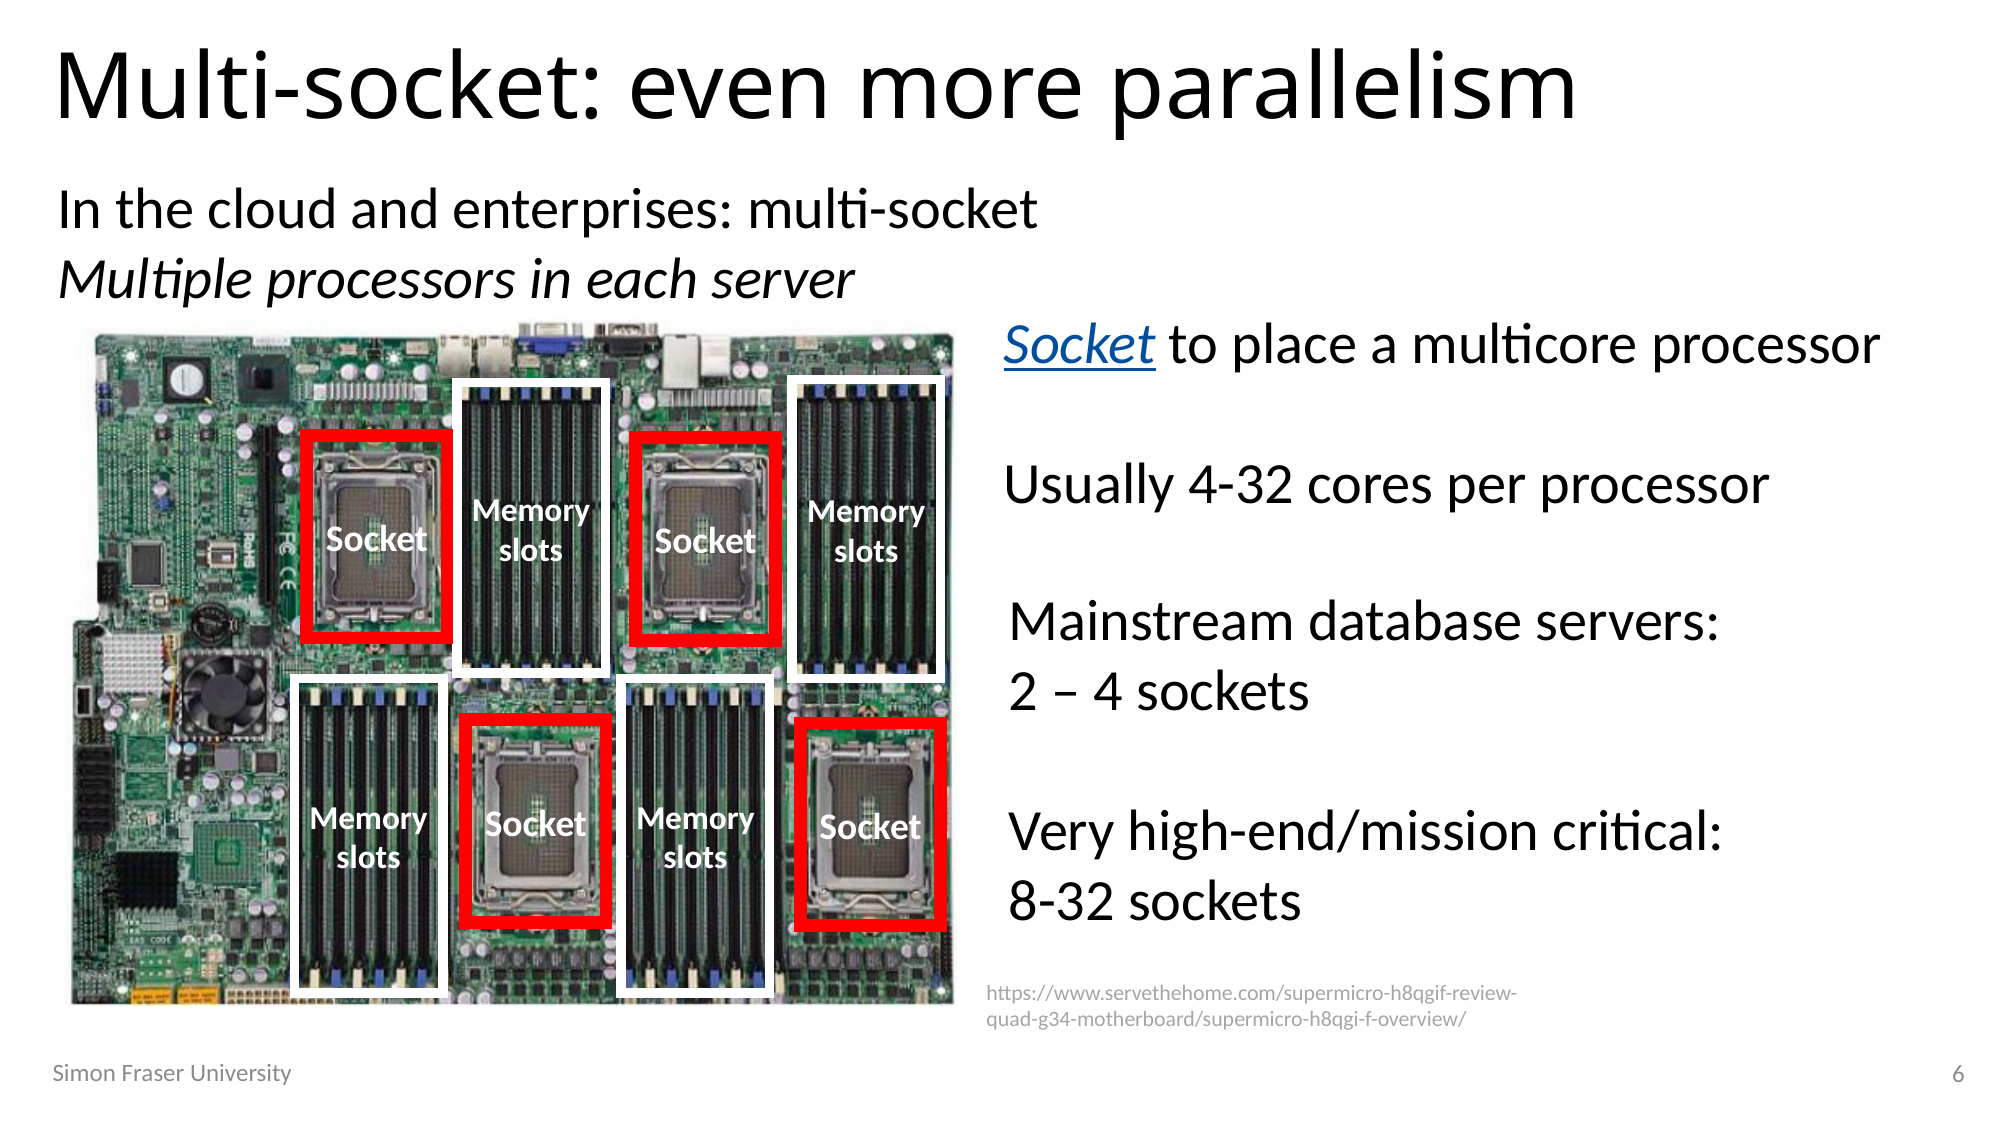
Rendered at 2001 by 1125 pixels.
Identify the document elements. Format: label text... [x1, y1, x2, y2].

text_box In the cloud and enterprises: multi-socket Multiple processors in each server [42, 162, 1375, 318]
text_box https://www.servethehome.com/supermicro-h8qgif-review-quad-g34-motherboard/supermicro-h8qgi-f-overview/ [971, 971, 1542, 1039]
text_box Mainstream database servers: 2 – 4 sockets Very high-end/mission critical: 8-32 sockets [993, 504, 1755, 940]
slide_number 6 [1529, 1042, 1980, 1103]
picture [65, 319, 957, 1006]
text_box Socket to place a multicore processor Usually 4-32 cores per processor [988, 298, 1958, 593]
title Multi-socket: even more parallelism [37, 0, 2000, 177]
